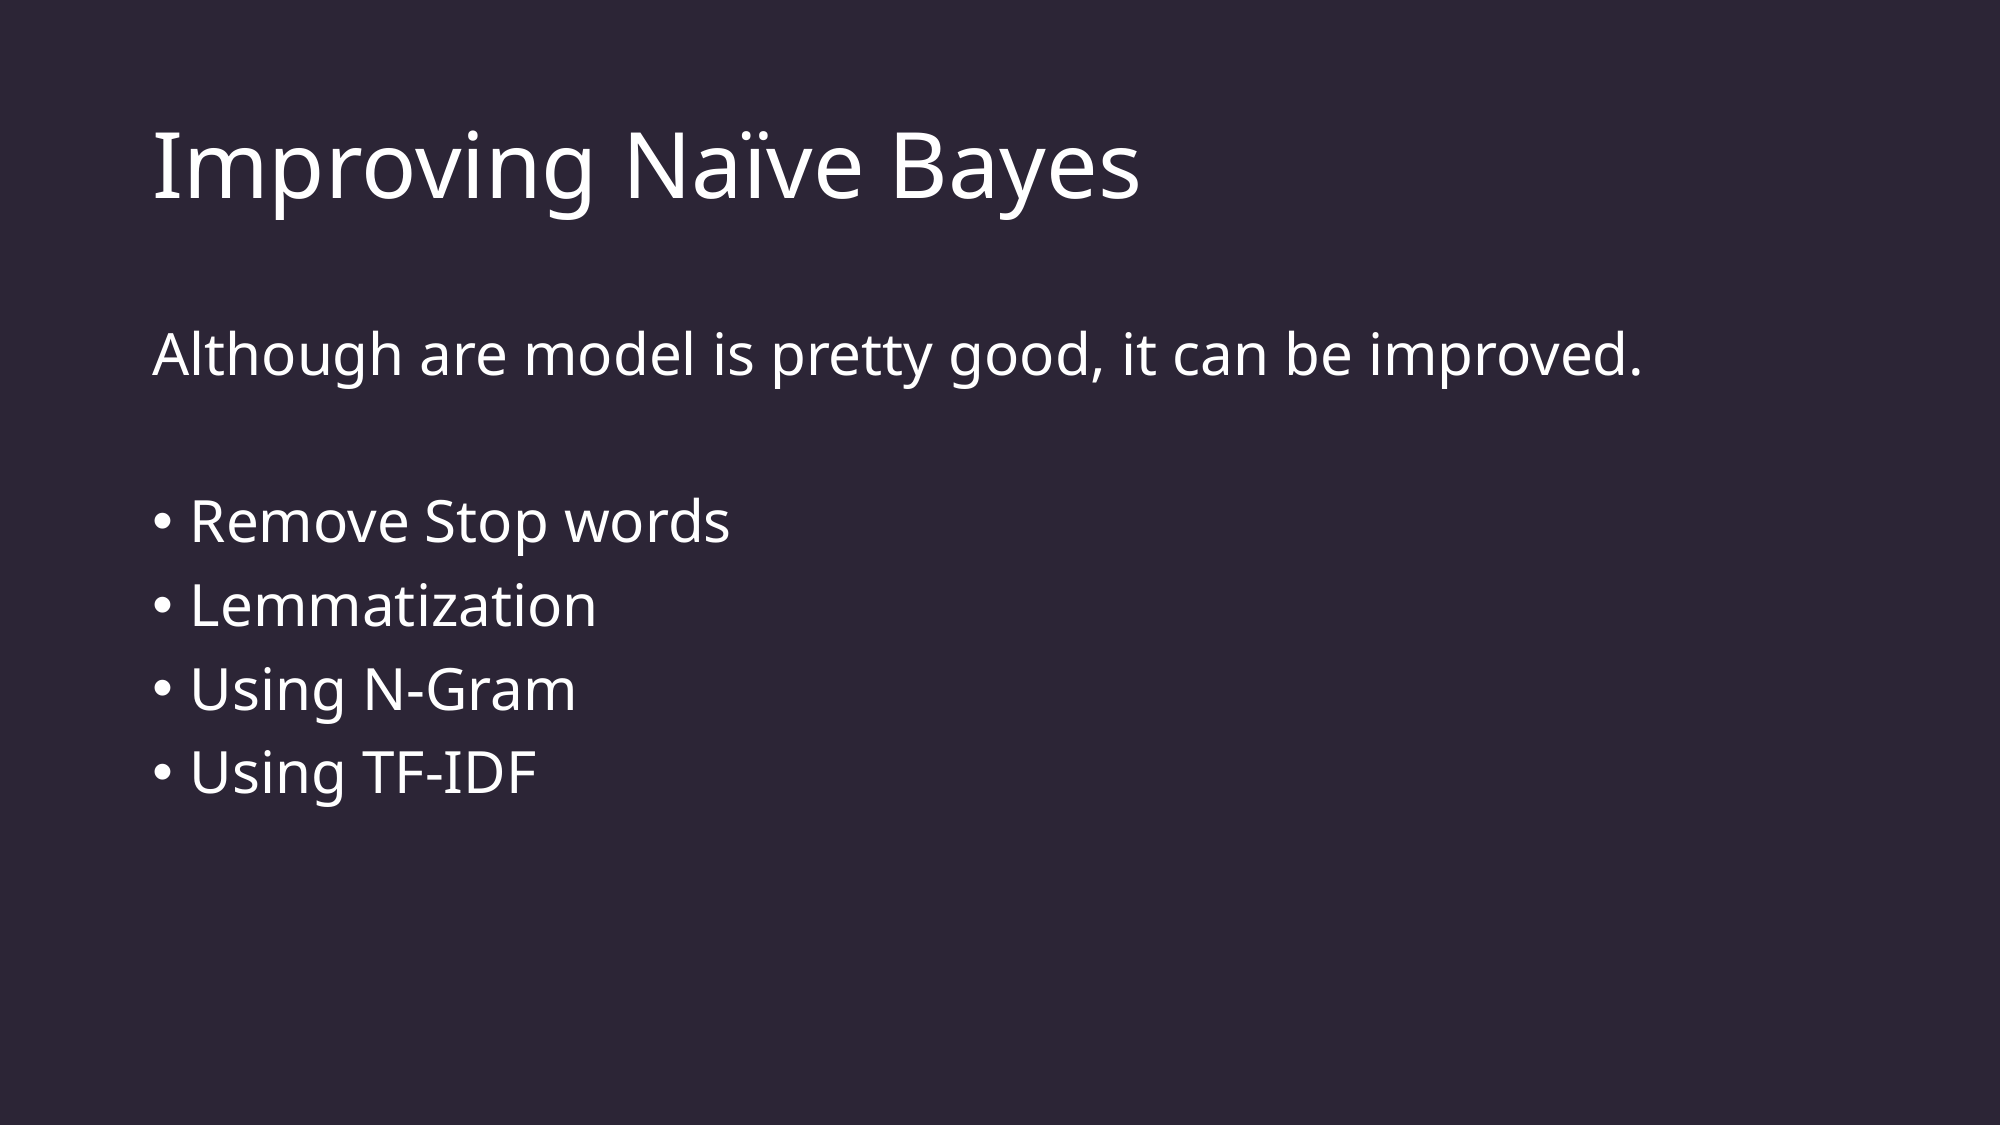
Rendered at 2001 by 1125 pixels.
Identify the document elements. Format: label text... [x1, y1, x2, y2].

text_box Although are model is pretty good, it can be improved. Remove Stop words Lemmatization Using N-Gram Using TF-IDF [137, 317, 1880, 1003]
title Improving Naïve Bayes [137, 59, 1863, 278]
